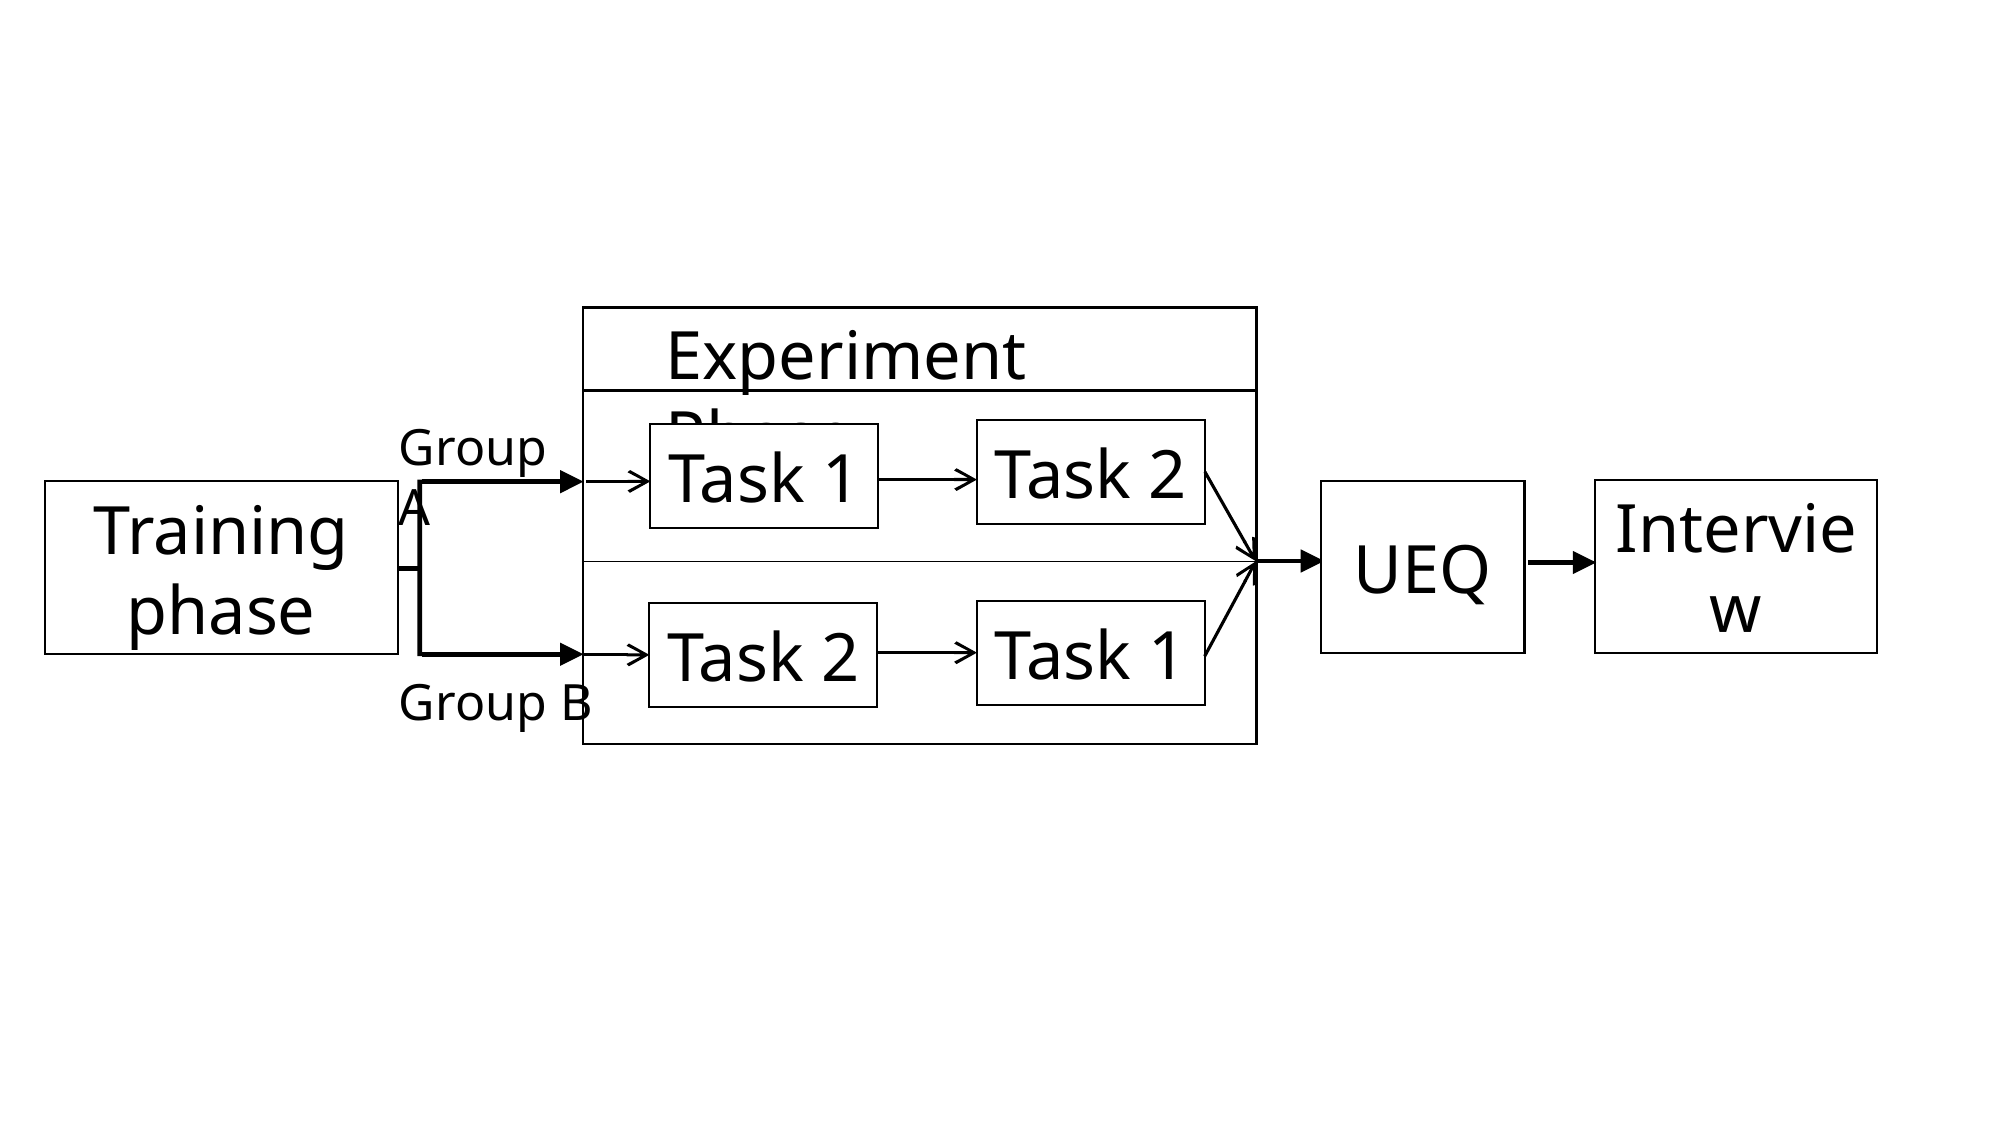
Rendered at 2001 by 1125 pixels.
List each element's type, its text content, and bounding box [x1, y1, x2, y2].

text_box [1204, 471, 1256, 561]
text_box Experiment Phase [651, 392, 1239, 481]
text_box Group A [384, 408, 600, 543]
text_box Training phase [44, 480, 399, 655]
text_box Task 2 [976, 481, 1204, 525]
text_box [582, 563, 1258, 745]
text_box Task 2 [648, 602, 878, 708]
text_box [582, 481, 1204, 561]
text_box Interview [1594, 479, 1878, 654]
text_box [1204, 561, 1256, 657]
text_box [582, 562, 1204, 654]
text_box Experiment Phase [651, 305, 1239, 389]
text_box UEQ [1320, 480, 1526, 654]
text_box Task 1 [976, 600, 1206, 706]
text_box [1239, 306, 1258, 390]
text_box Group B [384, 663, 613, 739]
text_box [1239, 391, 1258, 559]
text_box [582, 306, 651, 480]
text_box Task 1 [649, 423, 879, 529]
